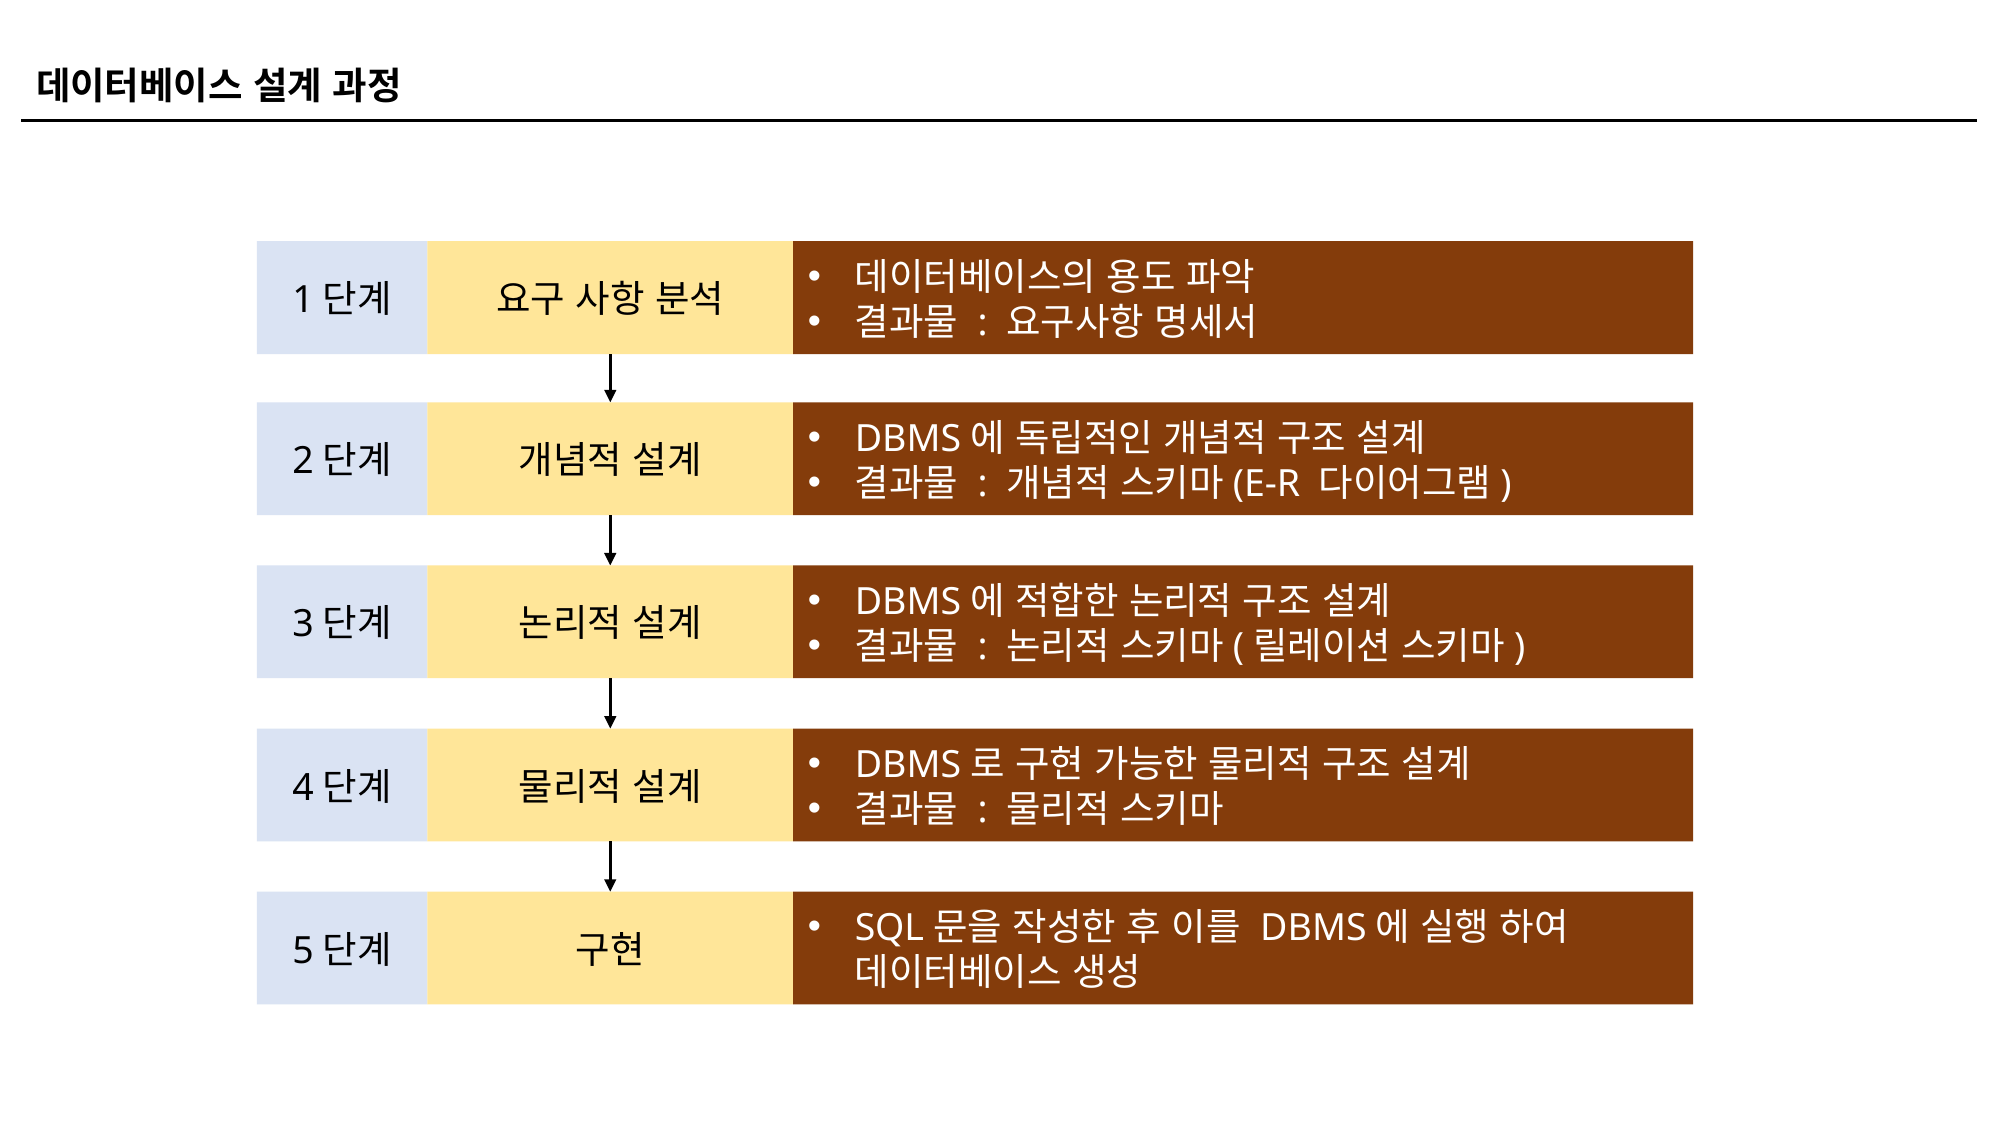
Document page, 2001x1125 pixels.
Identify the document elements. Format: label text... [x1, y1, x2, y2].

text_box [256, 241, 1694, 1005]
text_box 데이터베이스 설계 과정 [21, 54, 1978, 115]
